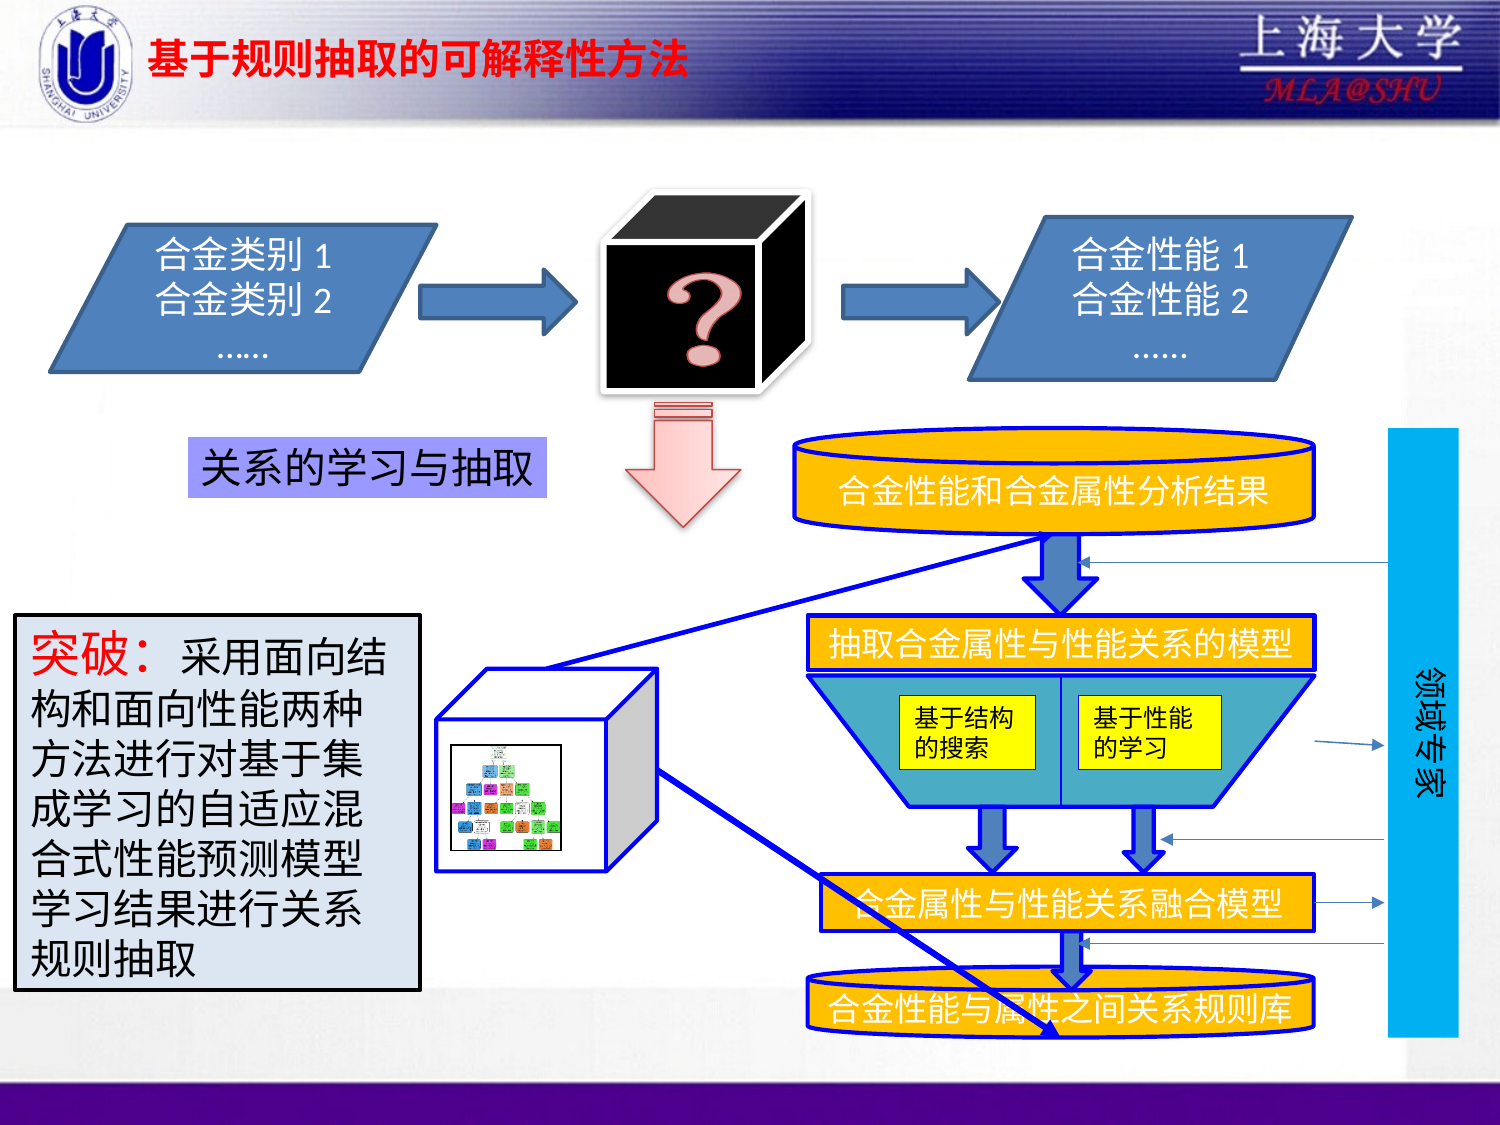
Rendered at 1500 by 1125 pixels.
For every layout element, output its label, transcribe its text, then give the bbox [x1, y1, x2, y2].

text_box 合金类别1 合金类别2 …… [47, 222, 439, 375]
text_box [418, 267, 579, 337]
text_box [435, 427, 1315, 1038]
picture [0, 0, 1500, 1125]
text_box 领域专家 [1388, 428, 1459, 1038]
text_box [654, 402, 713, 407]
text_box 突破：采用面向结构和面向性能两种方法进行对基于集成学习的自适应混合式性能预测模型学习结果进行关系规则抽取 [13, 613, 422, 992]
text_box 合金性能1 合金性能2 ...... [966, 214, 1354, 382]
text_box [841, 267, 1002, 337]
text_box [600, 189, 812, 395]
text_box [1263, 740, 1385, 746]
text_box 关系的学习与抽取 [184, 433, 430, 502]
text_box [653, 419, 713, 426]
title 基于规则抽取的可解释性方法 [132, 42, 1483, 155]
text_box [654, 409, 713, 418]
